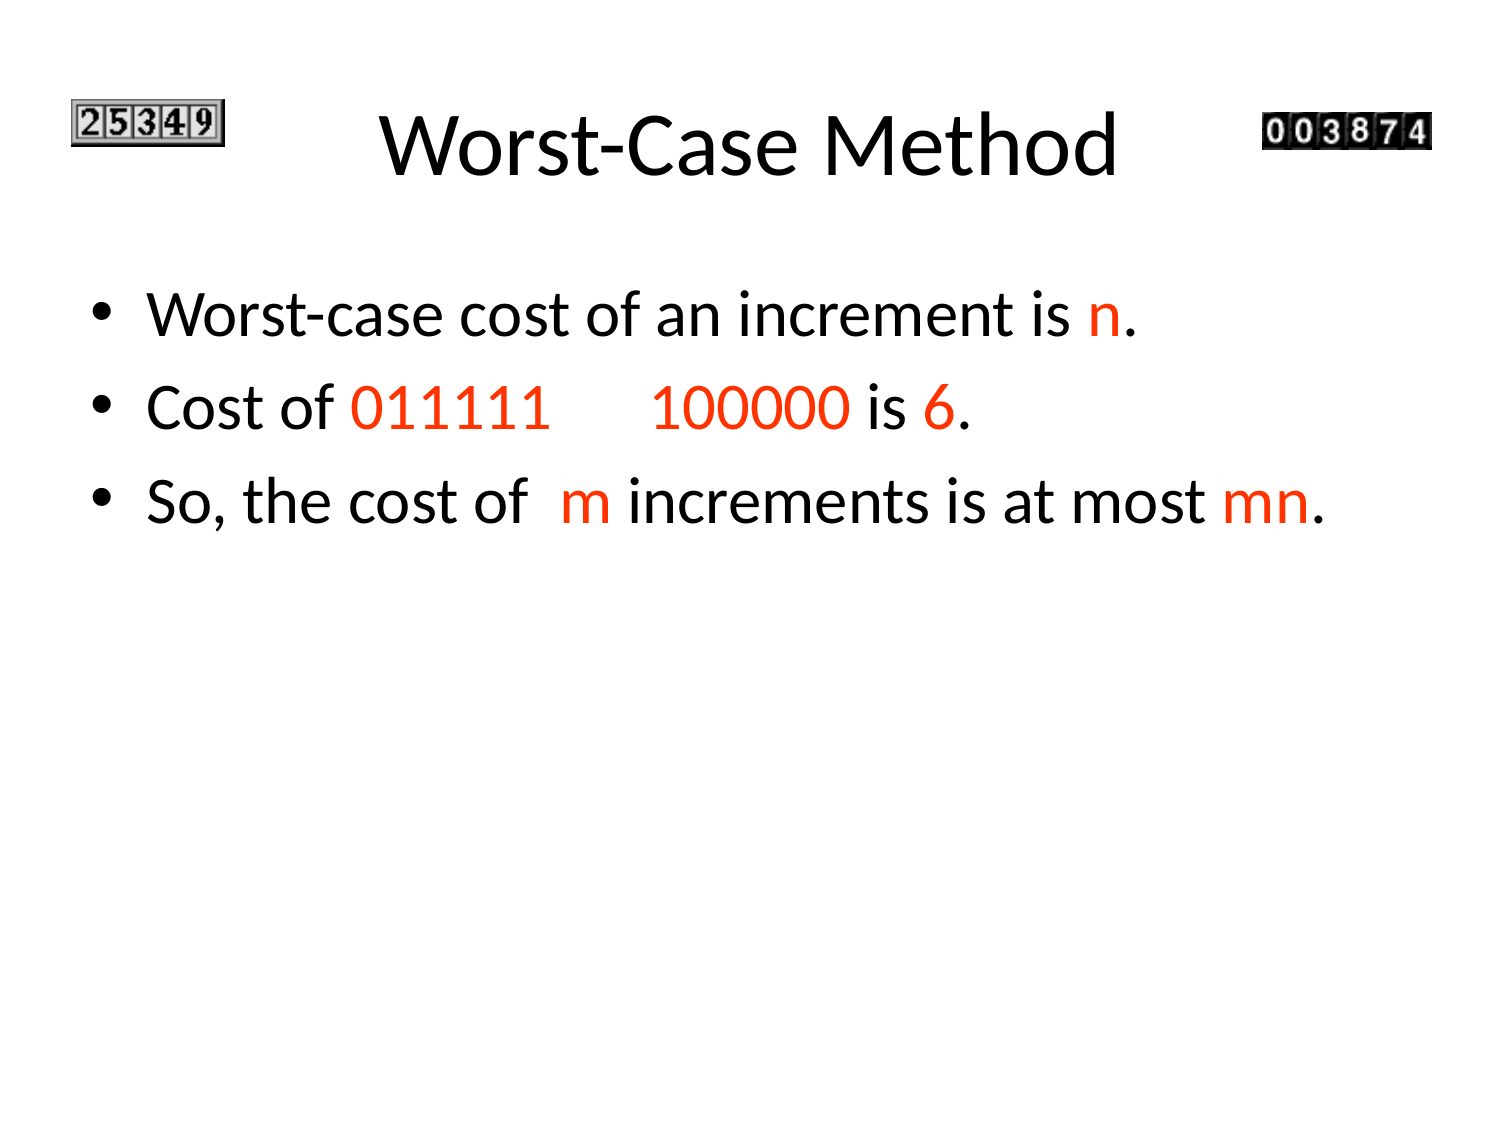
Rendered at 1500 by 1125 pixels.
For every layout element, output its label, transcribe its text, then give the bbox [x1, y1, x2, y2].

picture [1262, 112, 1432, 151]
title Worst-Case Method [75, 45, 1425, 233]
list Worst-case cost of an increment is n. Cost of 011111 => 100000 is 6. So, the cost of m increments is at most mn. [75, 262, 1425, 1005]
picture [71, 99, 226, 148]
